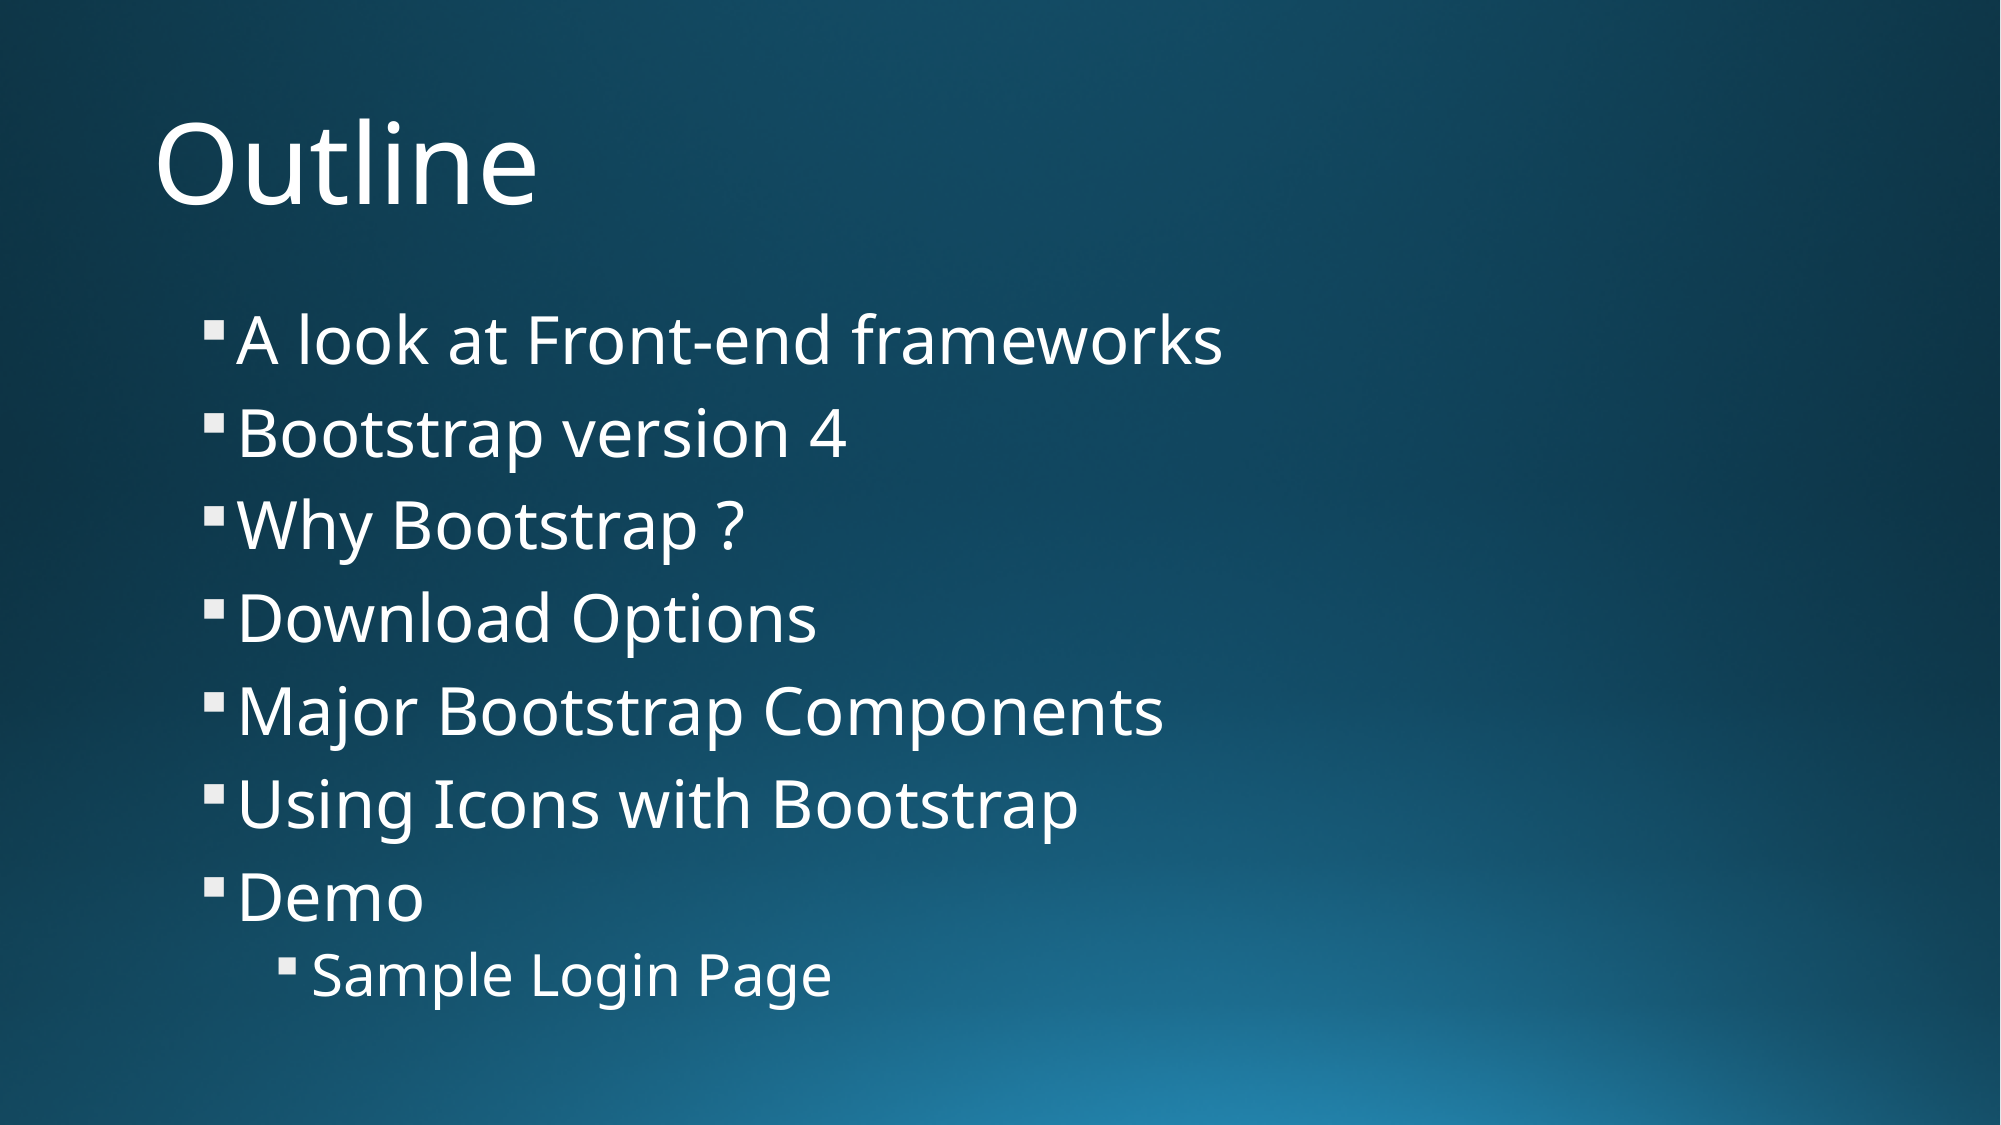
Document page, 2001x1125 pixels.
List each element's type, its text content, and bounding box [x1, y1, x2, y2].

picture [0, 0, 2001, 1125]
list A look at Front-end frameworks Bootstrap version 4 Why Bootstrap ? Download Options Major Bootstrap Components Using Icons with Bootstrap Demo Sample Login Page [183, 299, 1863, 1014]
title Outline [137, 59, 1863, 278]
